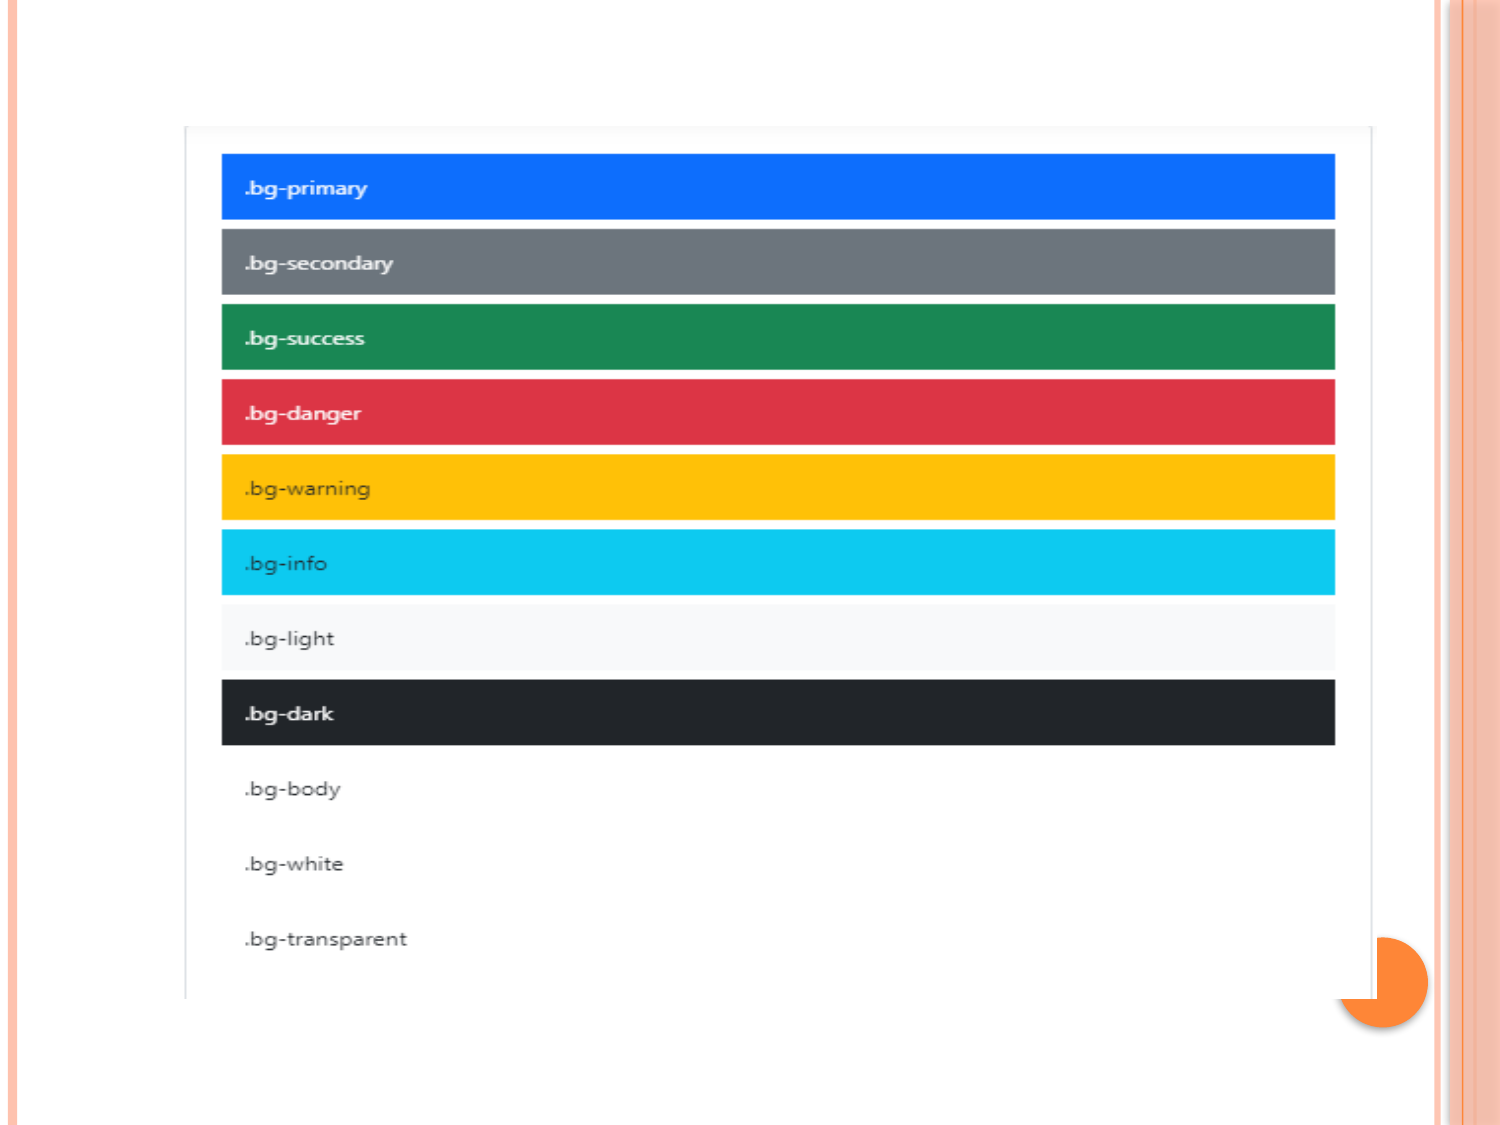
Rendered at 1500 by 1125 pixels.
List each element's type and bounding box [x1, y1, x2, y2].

picture [182, 125, 1378, 999]
